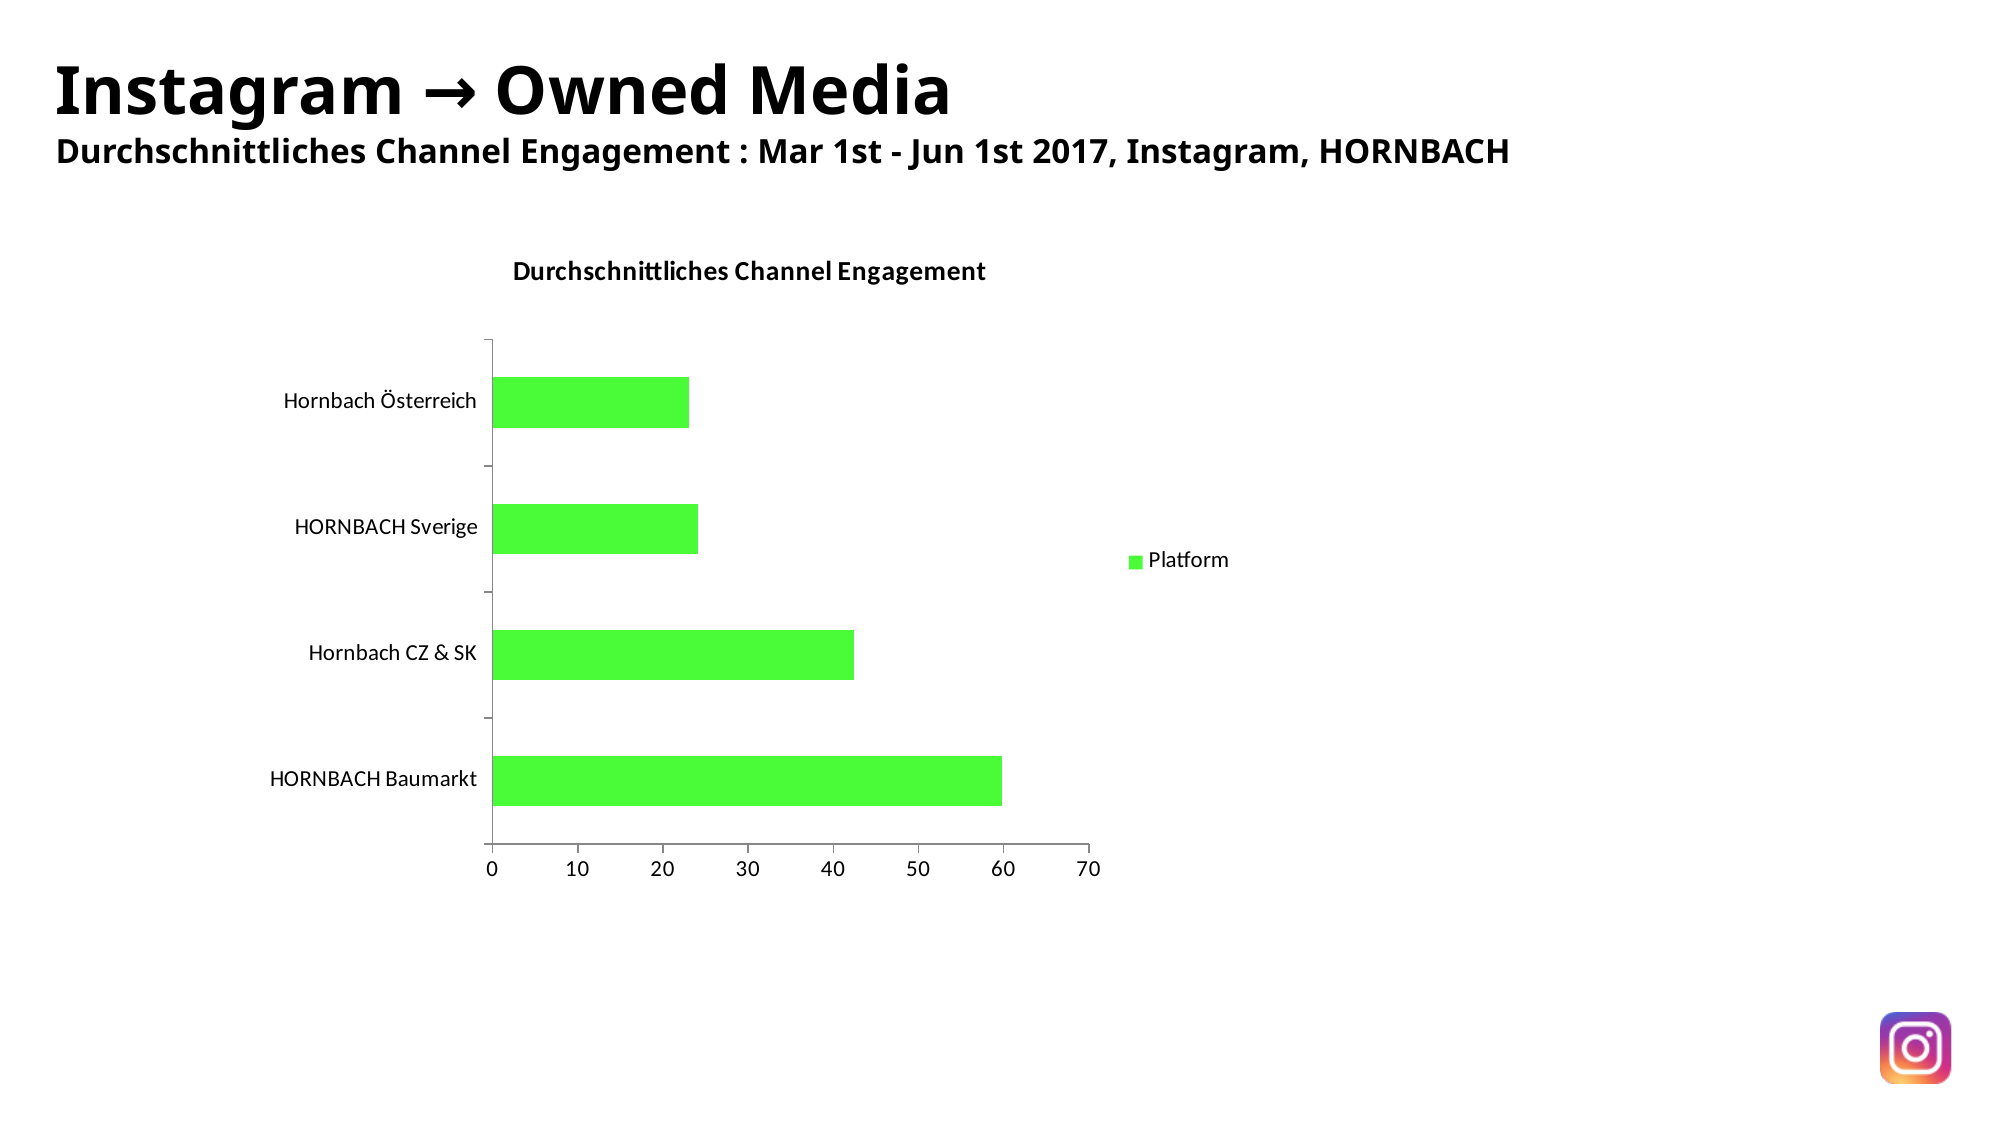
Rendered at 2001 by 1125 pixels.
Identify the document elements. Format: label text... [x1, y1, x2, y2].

text_box Instagram → Owned Media [40, 40, 1841, 79]
chart [249, 228, 1251, 897]
picture [1879, 1012, 1954, 1084]
text_box Durchschnittliches Channel Engagement : Mar 1st - Jun 1st 2017, Instagram, HORNBACH [40, 122, 1841, 260]
